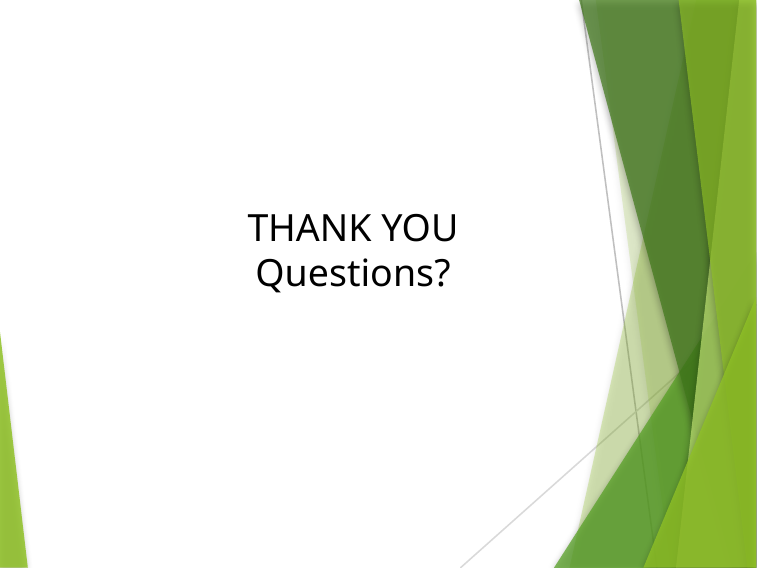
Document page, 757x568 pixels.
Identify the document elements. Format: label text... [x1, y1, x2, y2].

text_box THANK YOU Questions? [90, 196, 616, 347]
